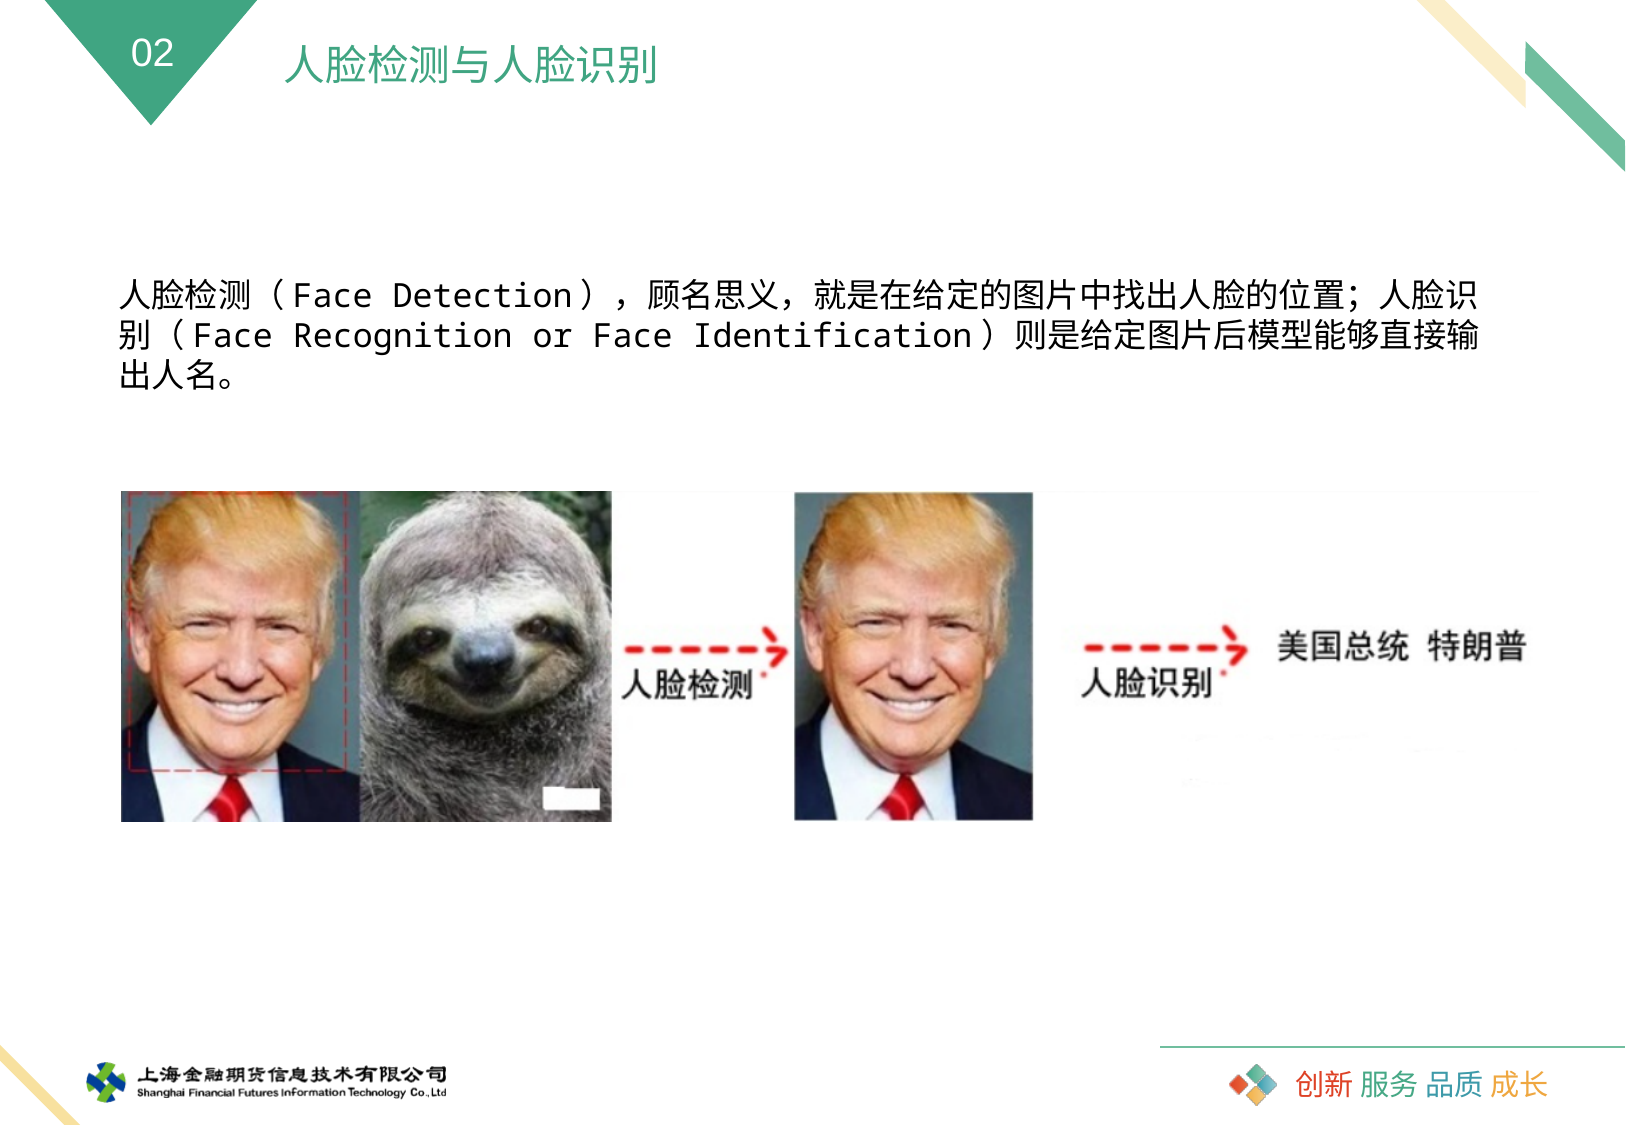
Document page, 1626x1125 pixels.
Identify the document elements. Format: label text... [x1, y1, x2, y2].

text_box [257, 19, 1085, 84]
text_box 人脸检测（Face Detection），顾名思义，就是在给定的图片中找出人脸的位置；人脸识别（Face Recognition or Face Identification）则是给定图片后模型能够直接输出人名。 [103, 267, 1522, 402]
text_box 02 [116, 19, 190, 82]
text_box 人脸检测与人脸识别 [269, 30, 1096, 96]
picture [1229, 1064, 1280, 1106]
picture [120, 491, 1539, 822]
picture [80, 1054, 454, 1108]
